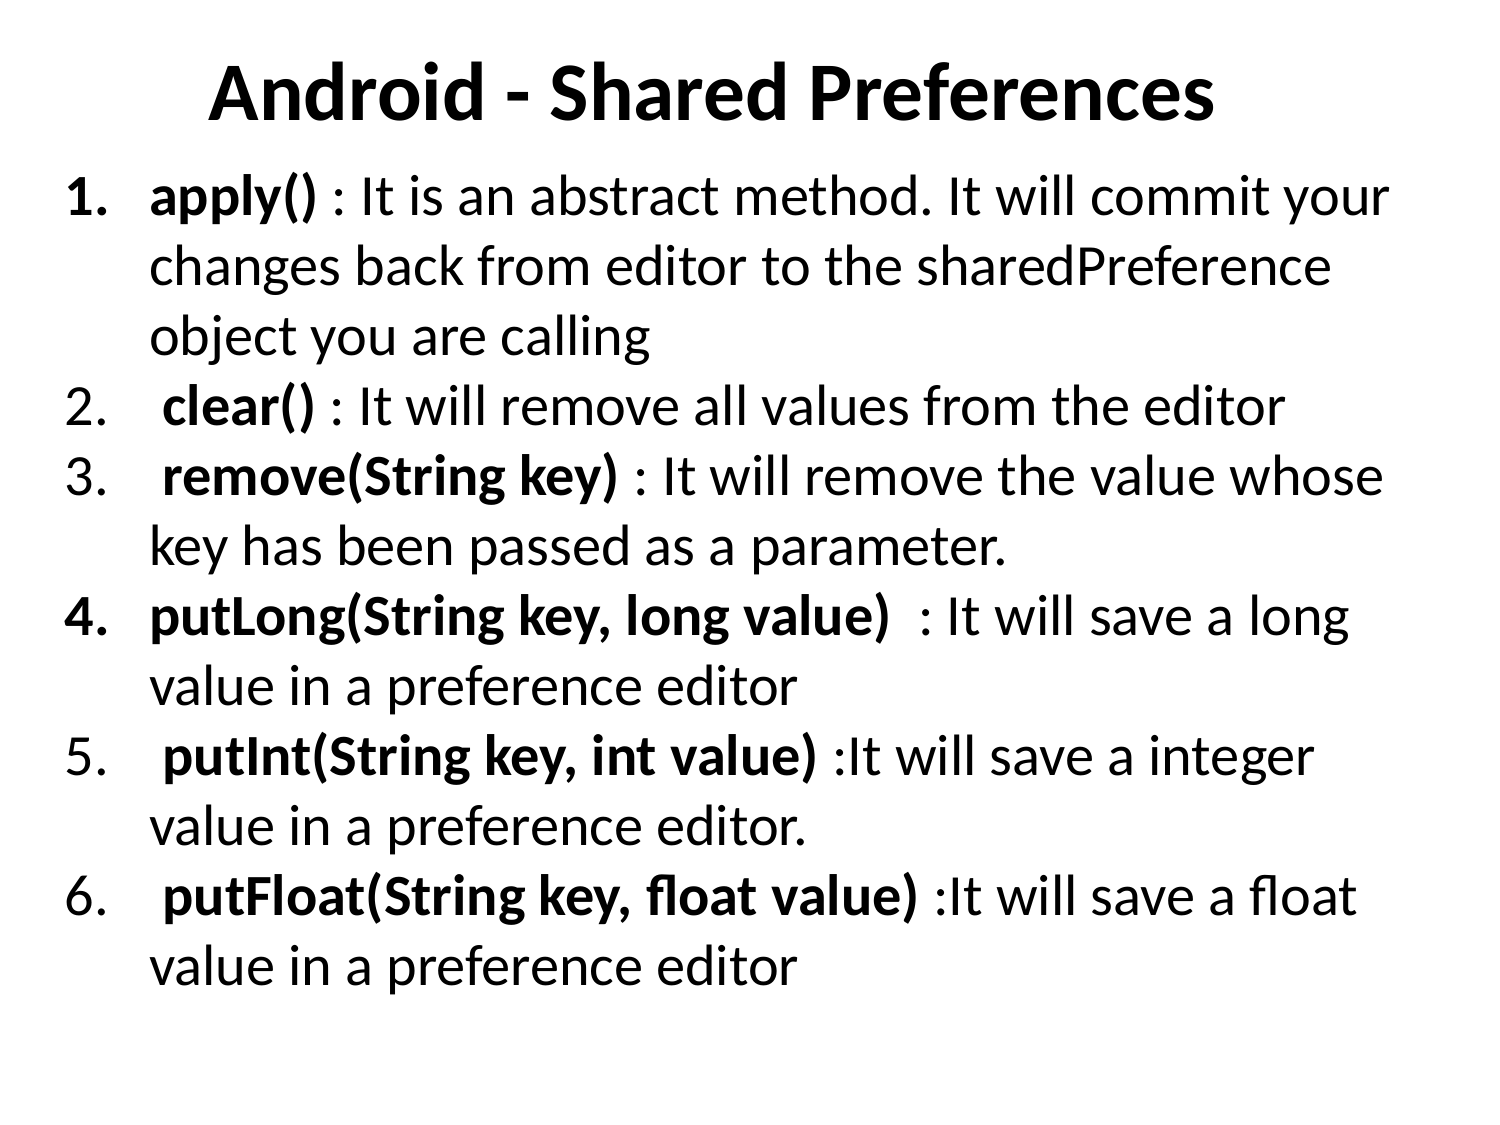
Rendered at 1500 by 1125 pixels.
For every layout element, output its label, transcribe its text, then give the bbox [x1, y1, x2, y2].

text_box apply() : It is an abstract method. It will commit your changes back from editor to the sharedPreference object you are calling clear() : It will remove all values from the editor remove(String key) : It will remove the value whose key has been passed as a parameter. putLong(String key, long value) : It will save a long value in a preference editor putInt(String key, int value) :It will save a integer value in a preference editor. putFloat(String key, float value) :It will save a float value in a preference editor [50, 149, 1438, 1005]
title Android - Shared Preferences [75, 37, 1350, 138]
